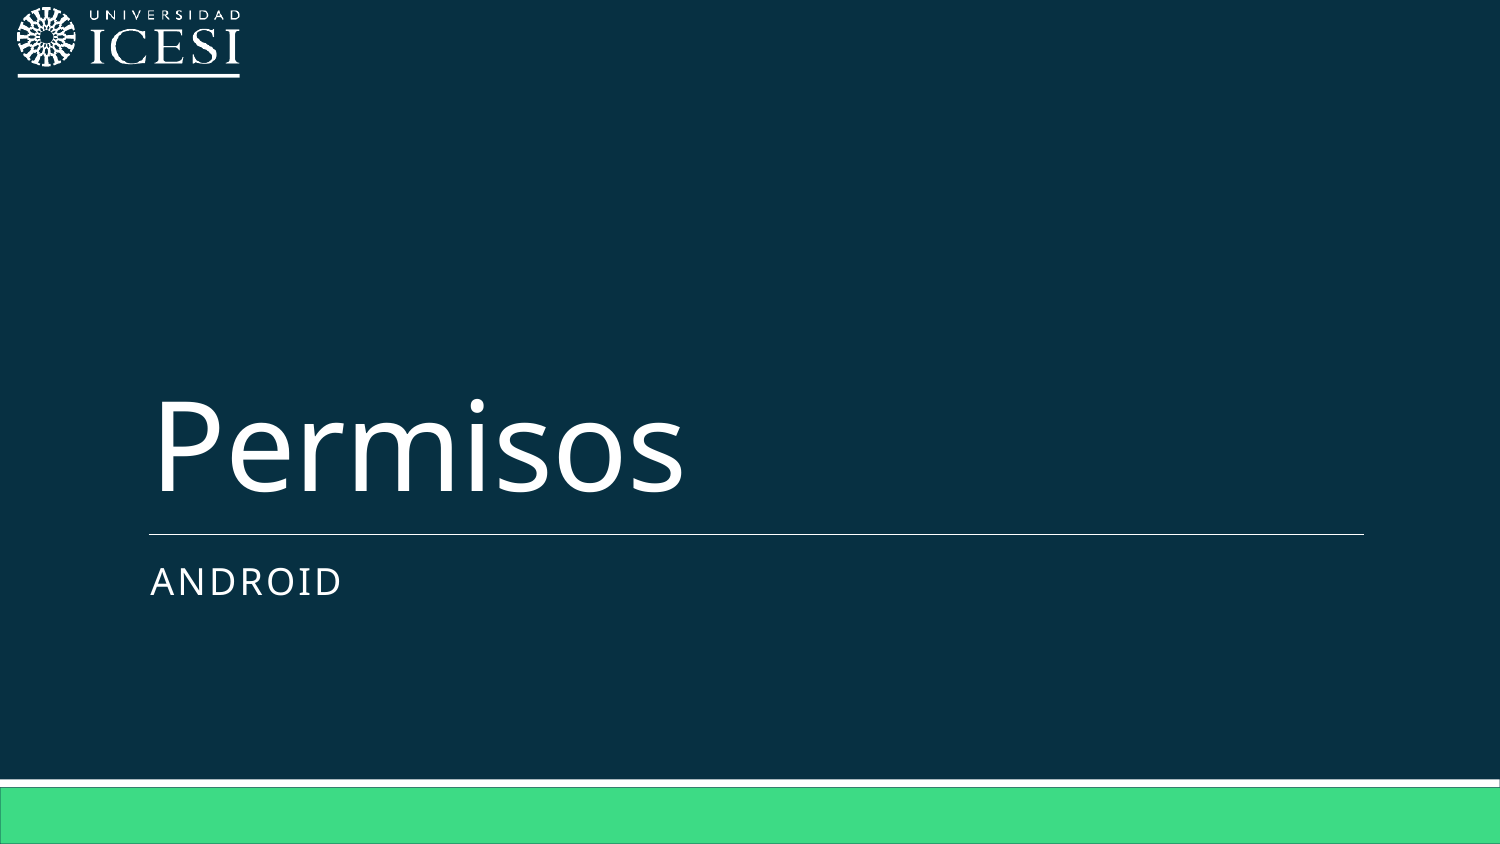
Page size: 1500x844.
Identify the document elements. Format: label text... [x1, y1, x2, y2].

subtitle Android [135, 548, 1373, 689]
picture [17, 7, 241, 79]
title Permisos [135, 93, 1373, 533]
